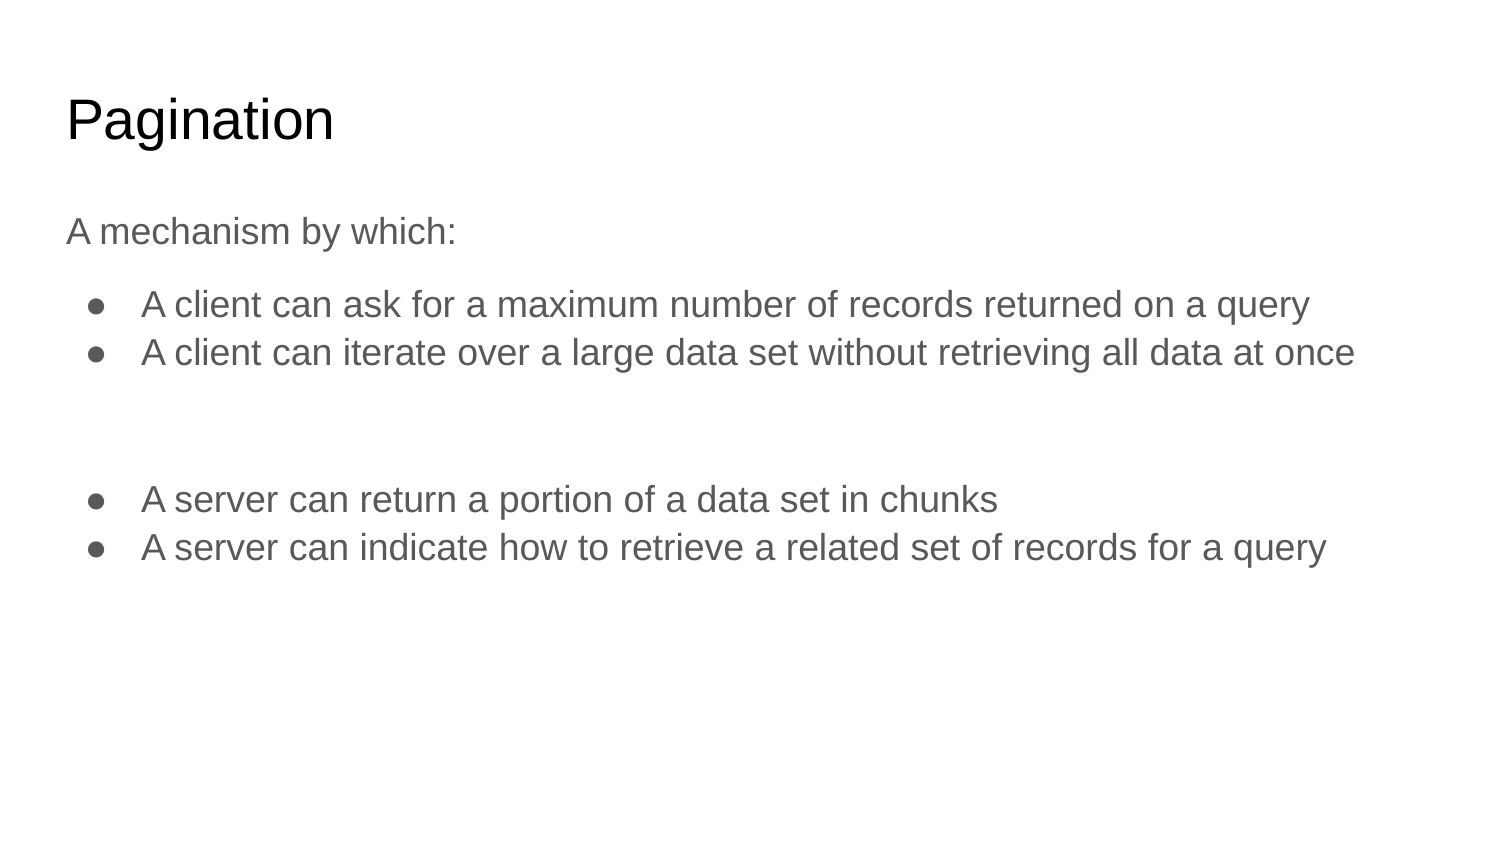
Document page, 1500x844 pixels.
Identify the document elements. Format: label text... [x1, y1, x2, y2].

list A mechanism by which: A client can ask for a maximum number of records returned on a query A client can iterate over a large data set without retrieving all data at once A server can return a portion of a data set in chunks A server can indicate how to retrieve a related set of records for a query [51, 189, 1449, 750]
title Pagination [51, 72, 1449, 167]
